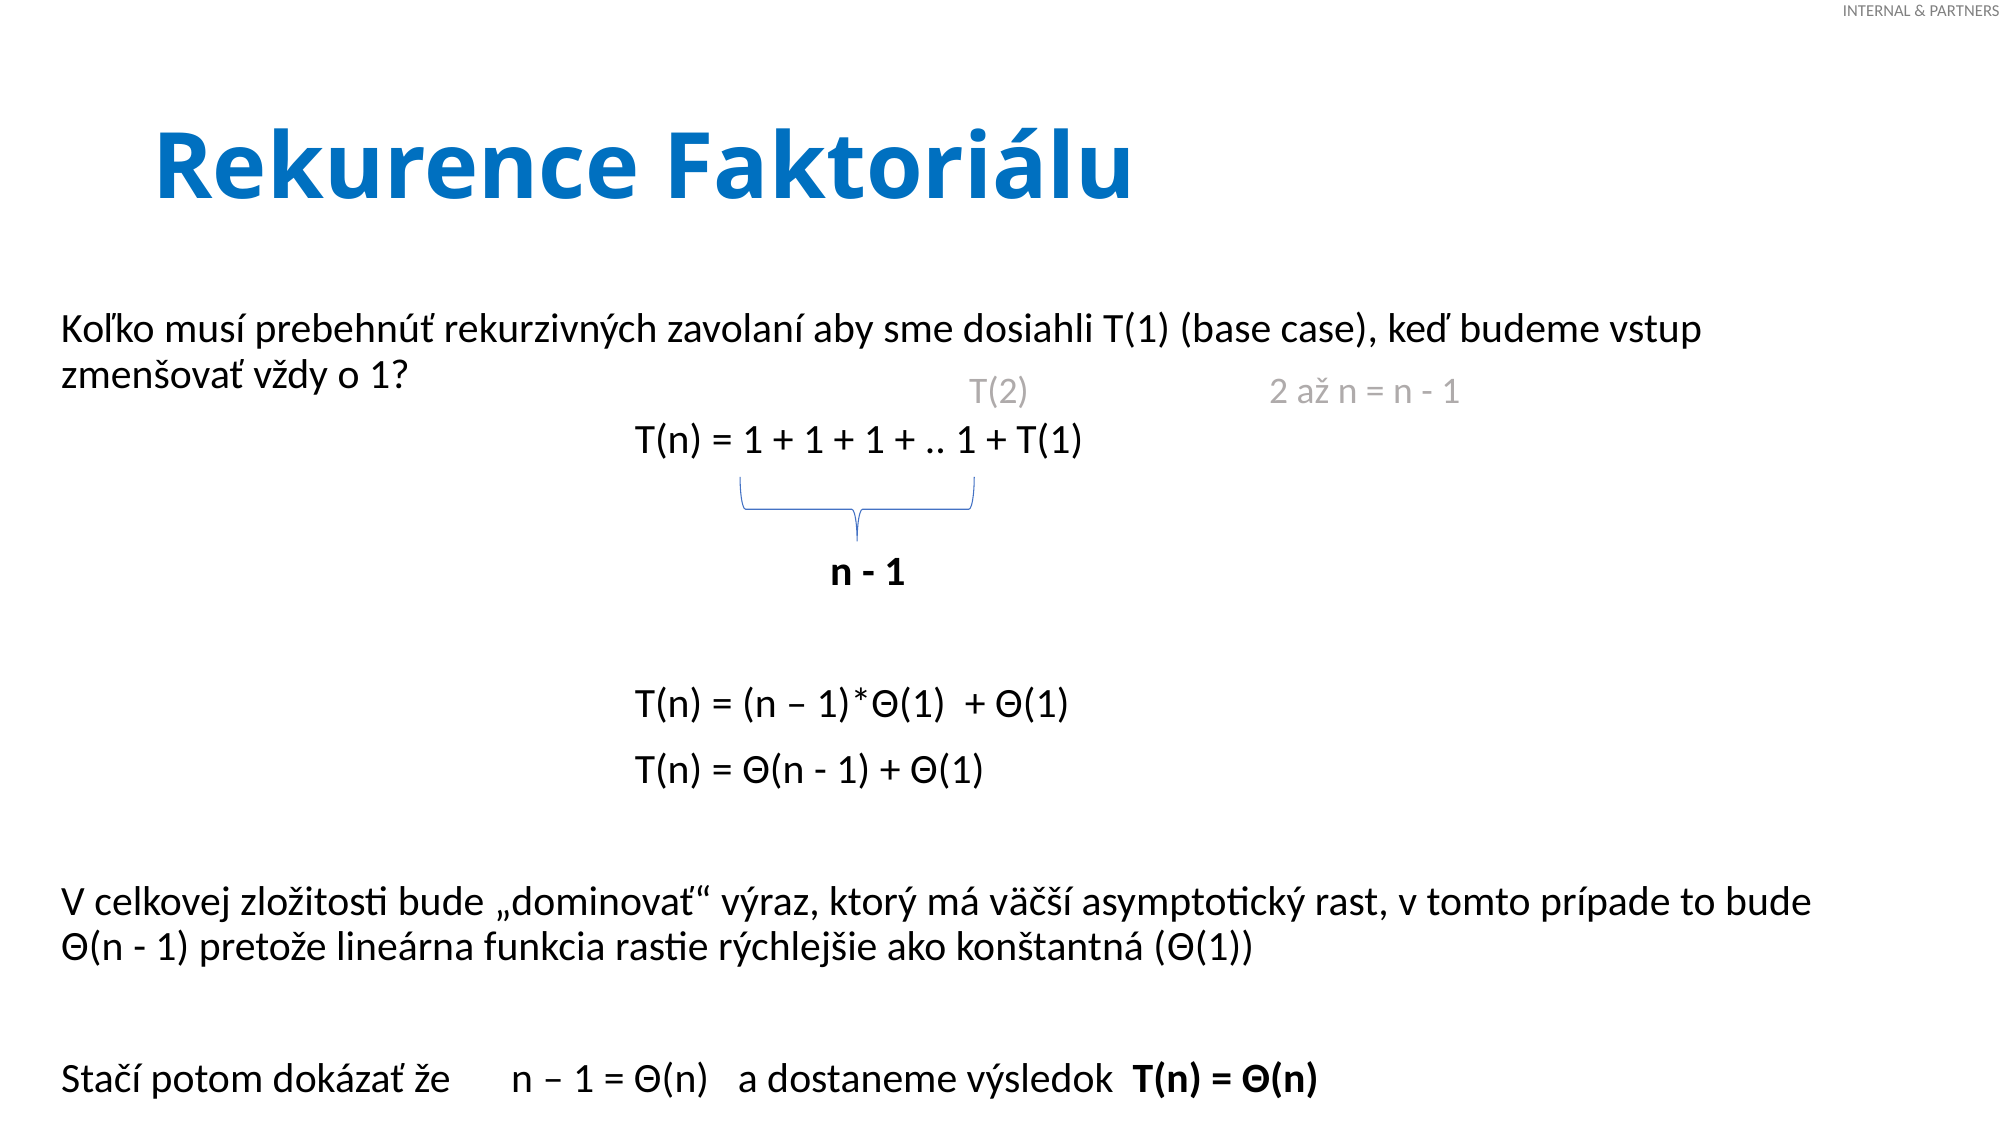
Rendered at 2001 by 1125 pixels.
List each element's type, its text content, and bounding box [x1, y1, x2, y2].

title Rekurence Faktoriálu [137, 59, 1863, 278]
text_box [739, 476, 975, 542]
text_box T(2) 2 až n = n - 1 [954, 358, 1534, 419]
list Koľko musí prebehnúť rekurzivných zavolaní aby sme dosiahli T(1) (base case), keď budeme vstup zmenšovať vždy o 1? T(n) = 1 + 1 + 1 + .. 1 + T(1) n - 1 T(n) = (n – 1)*Θ(1) + Θ(1) T(n) = Θ(n - 1) + Θ(1) V celkovej zložitosti bude „dominovať“ výraz, ktorý má väčší asymptotický rast, v tomto prípade to bude Θ(n - 1) pretože lineárna funkcia rastie rýchlejšie ako konštantná (Θ(1)) Stačí potom dokázať že n – 1 = Θ(n) a dostaneme výsledok T(n) = Θ(n) [46, 299, 1863, 1115]
